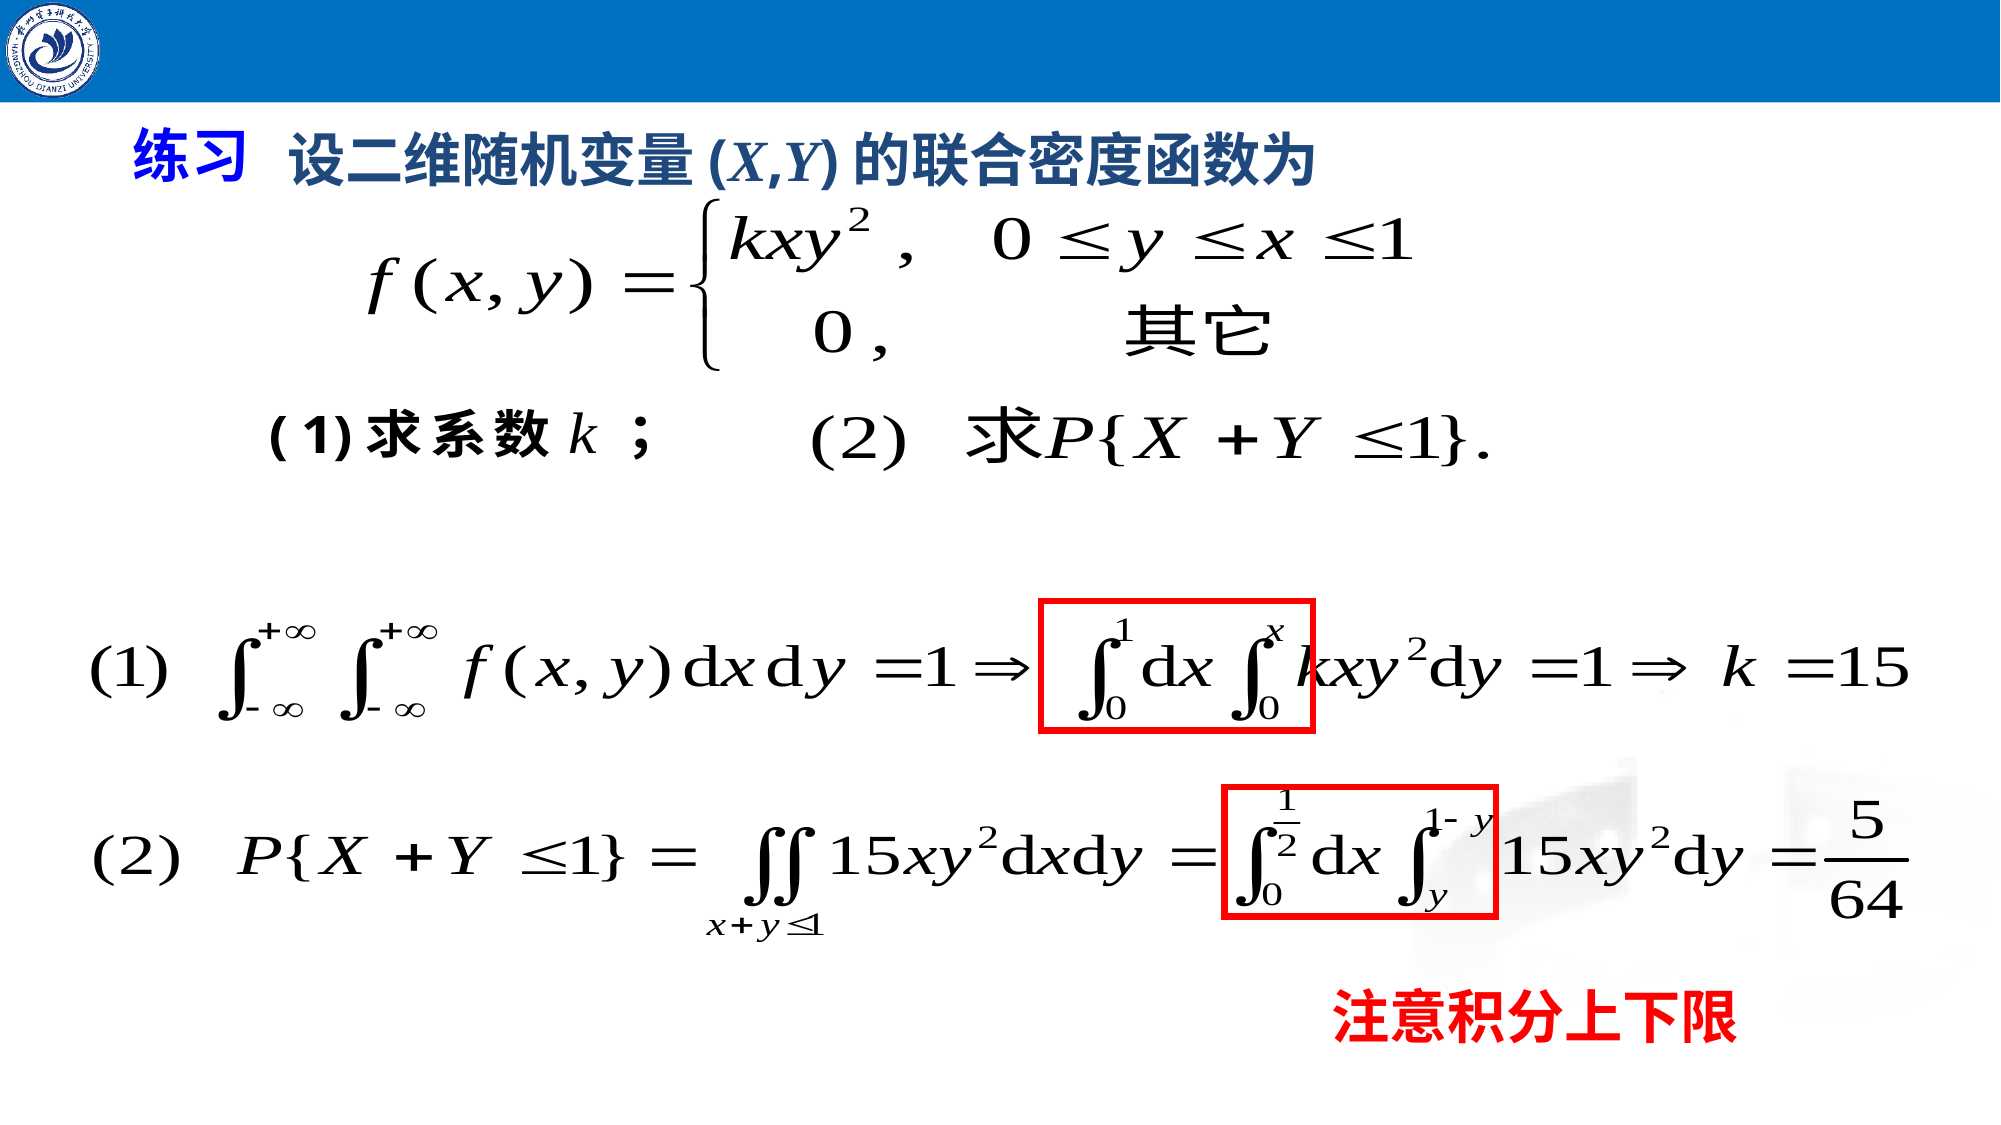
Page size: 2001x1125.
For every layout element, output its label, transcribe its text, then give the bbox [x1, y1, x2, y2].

text_box 注意积分上下限 [1316, 972, 1837, 1058]
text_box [798, 396, 1509, 485]
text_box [78, 602, 1922, 742]
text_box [81, 774, 1925, 955]
text_box 练习 [118, 111, 346, 197]
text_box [268, 395, 691, 478]
picture [5, 2, 100, 98]
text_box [338, 187, 1425, 384]
text_box 设二维随机变量(X,Y)的联合密度函数为 [272, 101, 1734, 201]
